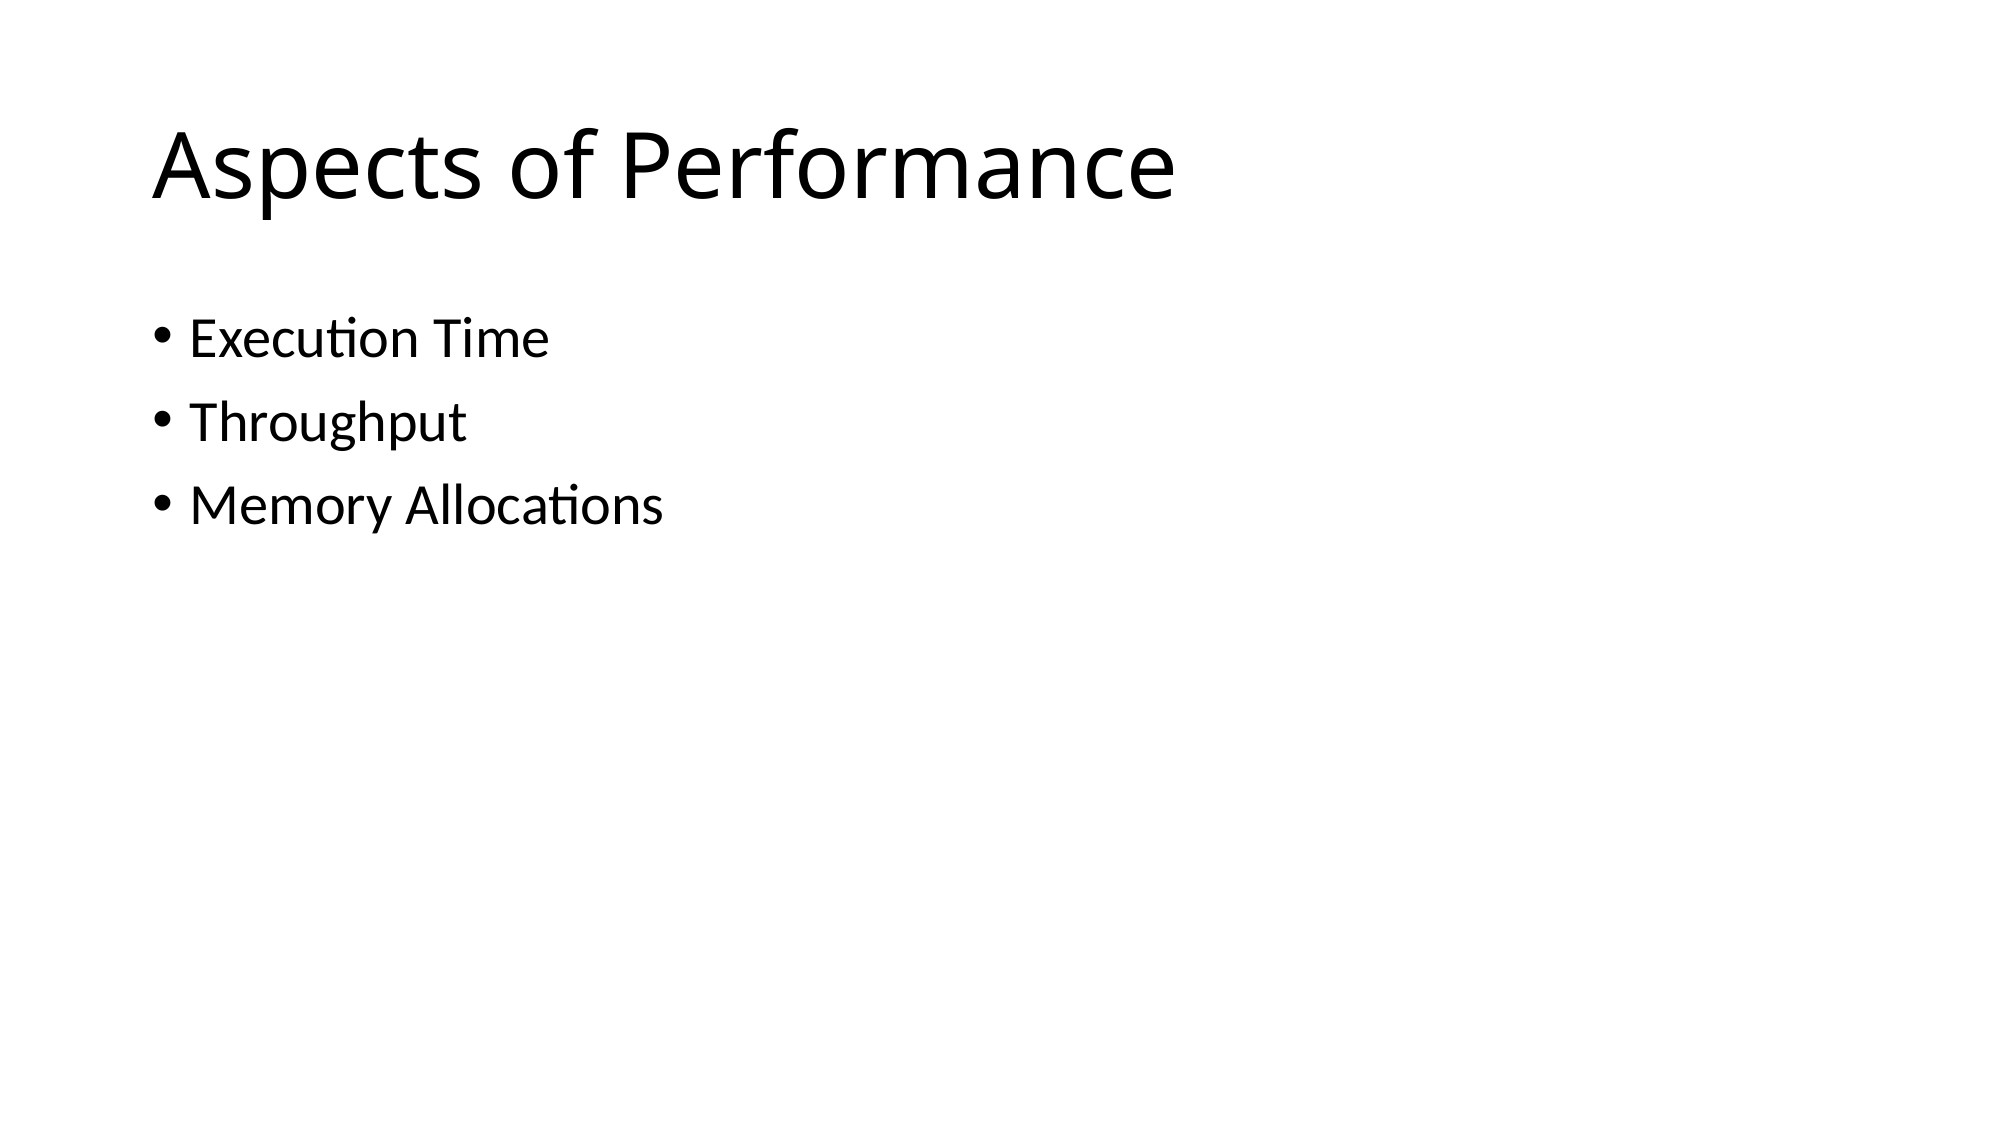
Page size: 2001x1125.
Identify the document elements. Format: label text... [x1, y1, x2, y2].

title Aspects of Performance [137, 59, 1863, 278]
list Execution Time Throughput Memory Allocations [137, 299, 1863, 1014]
